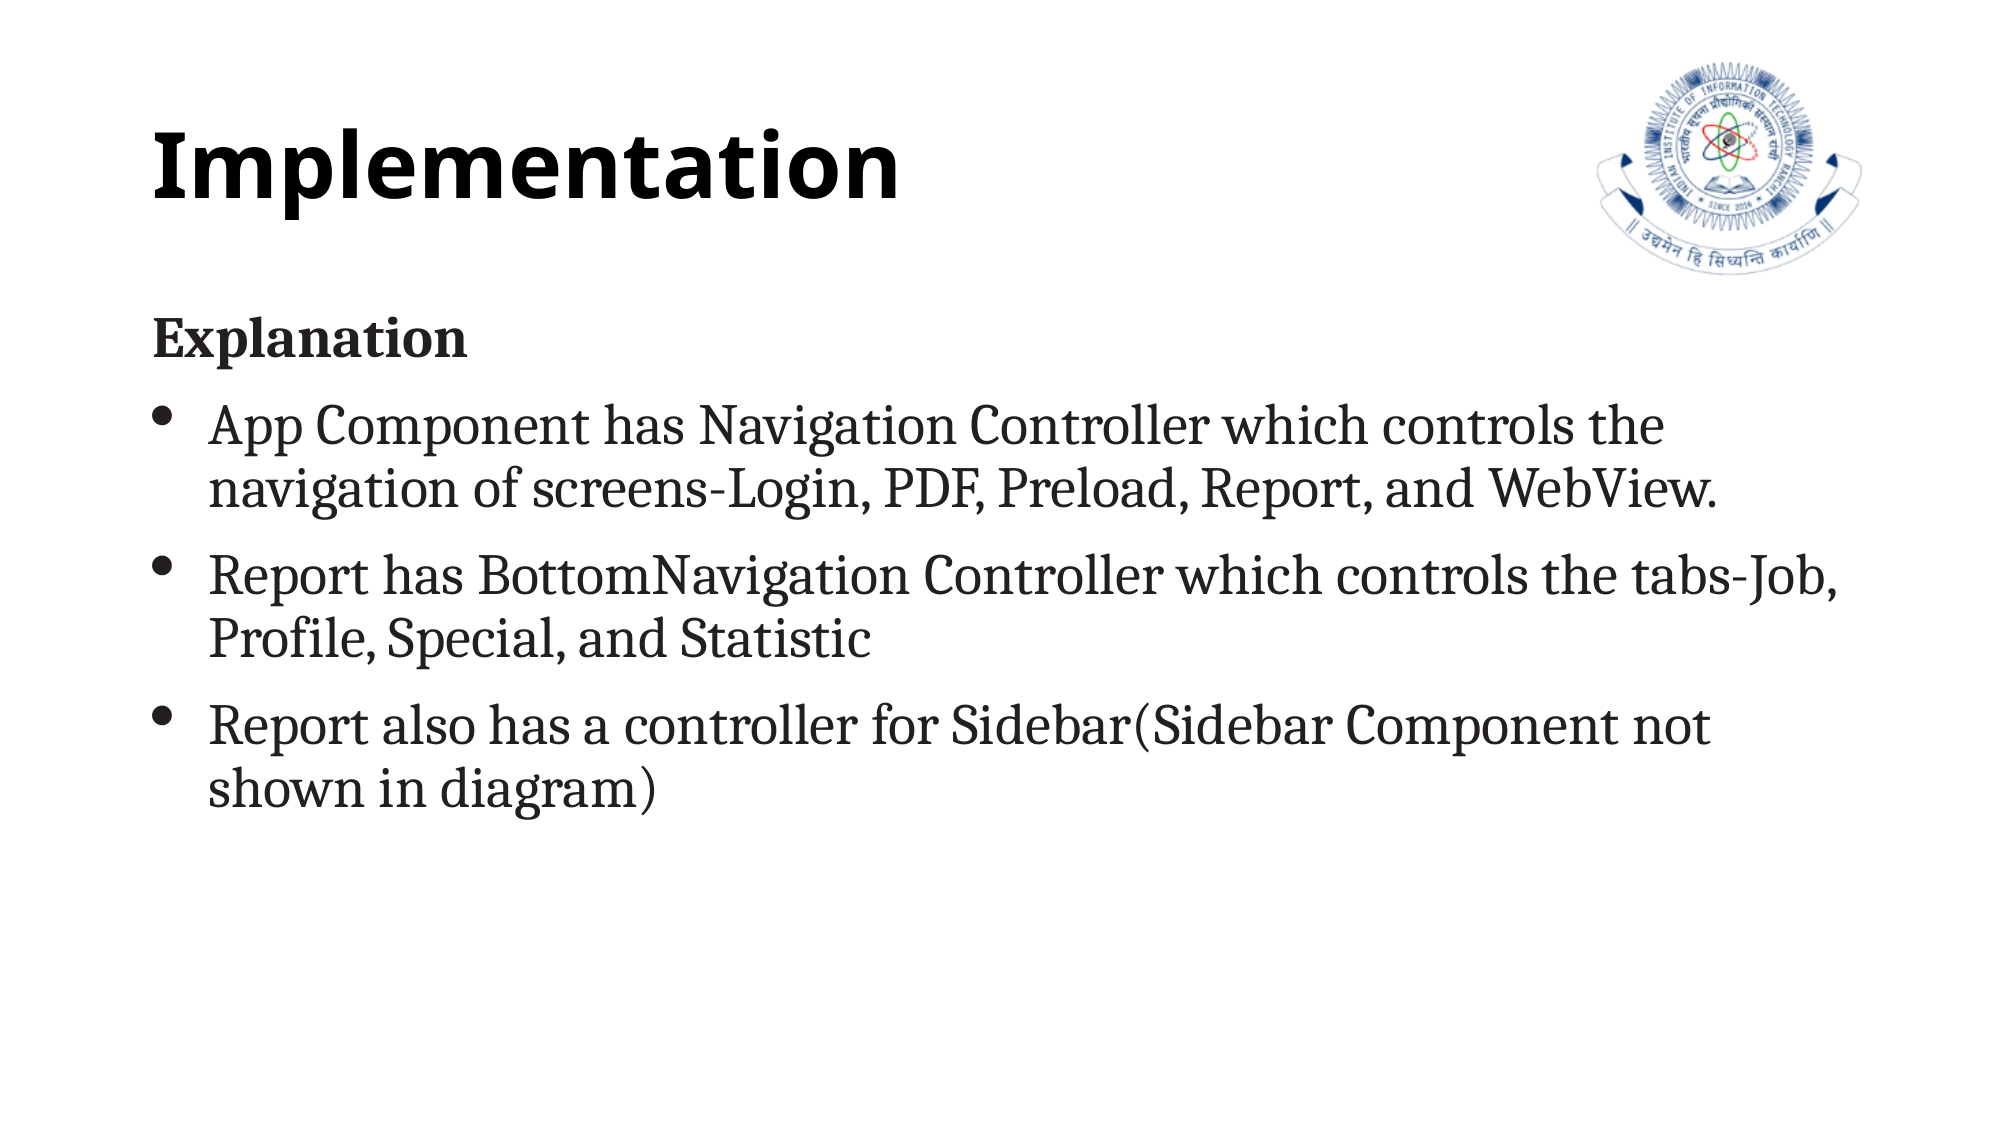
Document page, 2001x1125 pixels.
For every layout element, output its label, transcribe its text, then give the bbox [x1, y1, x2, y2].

title Implementation [137, 59, 1863, 278]
list Explanation App Component has Navigation Controller which controls the navigation of screens-Login, PDF, Preload, Report, and WebView. Report has BottomNavigation Controller which controls the tabs-Job, Profile, Special, and Statistic Report also has a controller for Sidebar(Sidebar Component not shown in diagram) [137, 299, 1863, 1014]
picture [1595, 61, 1863, 276]
